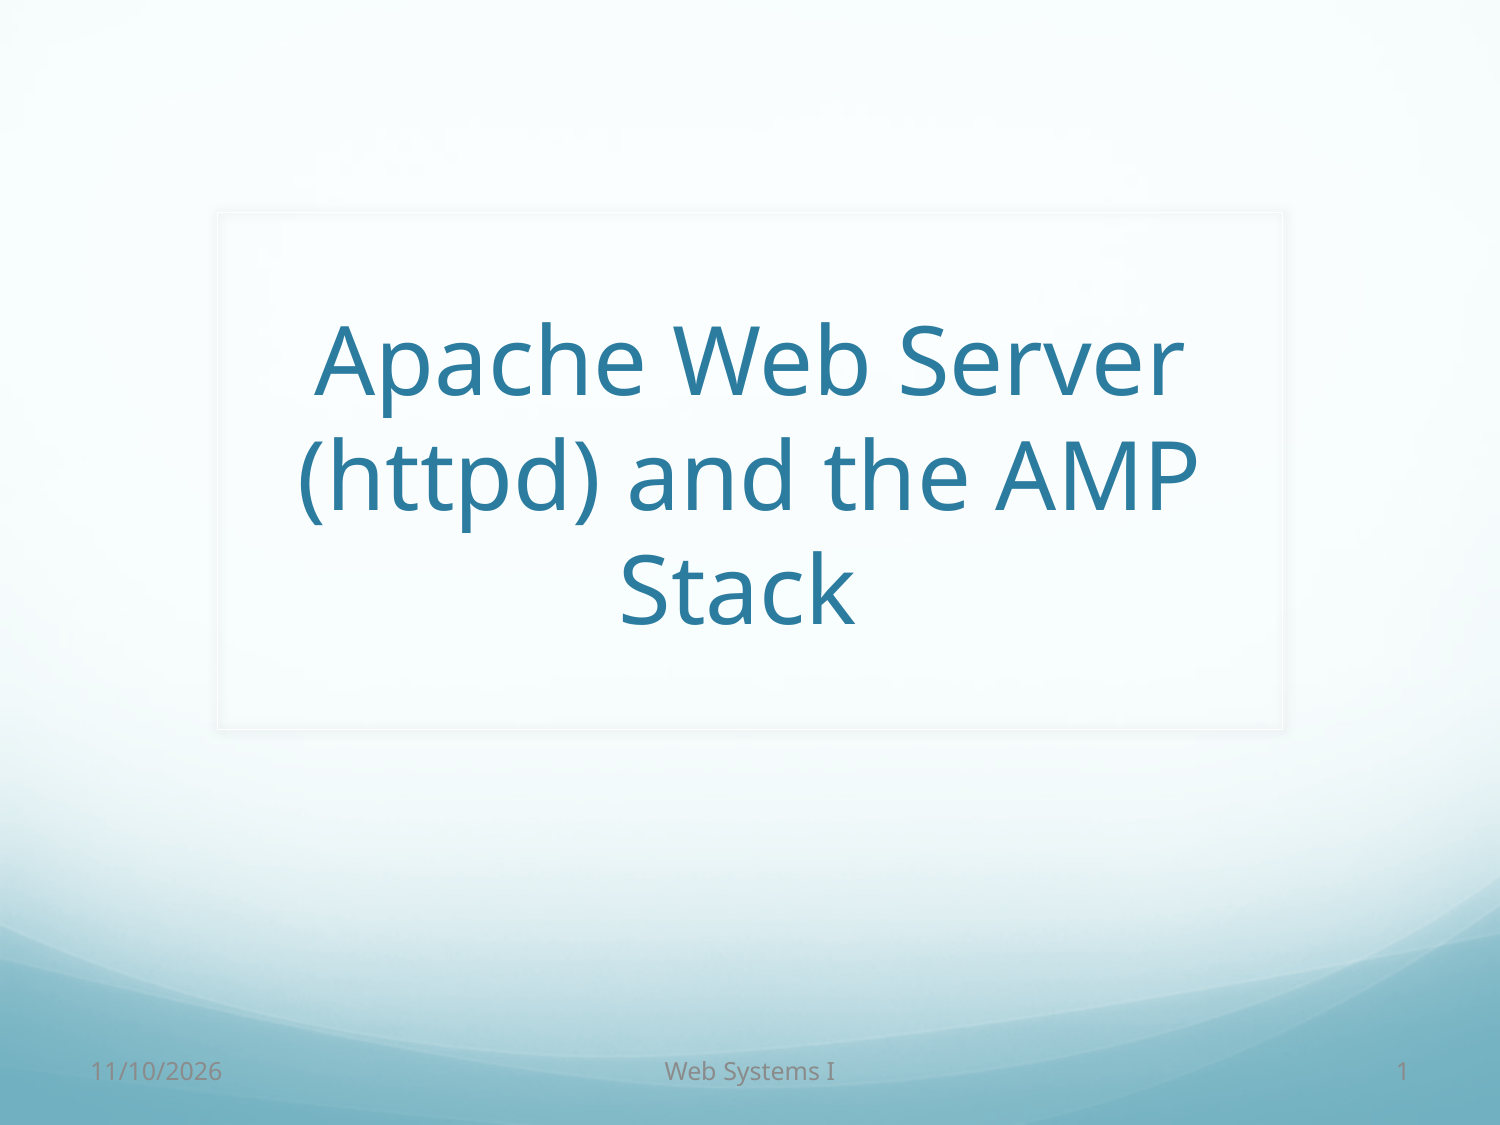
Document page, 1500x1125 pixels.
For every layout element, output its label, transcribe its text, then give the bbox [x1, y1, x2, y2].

title Apache Web Server (httpd) and the AMP Stack [216, 210, 1284, 733]
footer Web Systems I [512, 1042, 988, 1103]
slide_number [75, 1042, 425, 1103]
slide_number 1 [1074, 1042, 1425, 1103]
